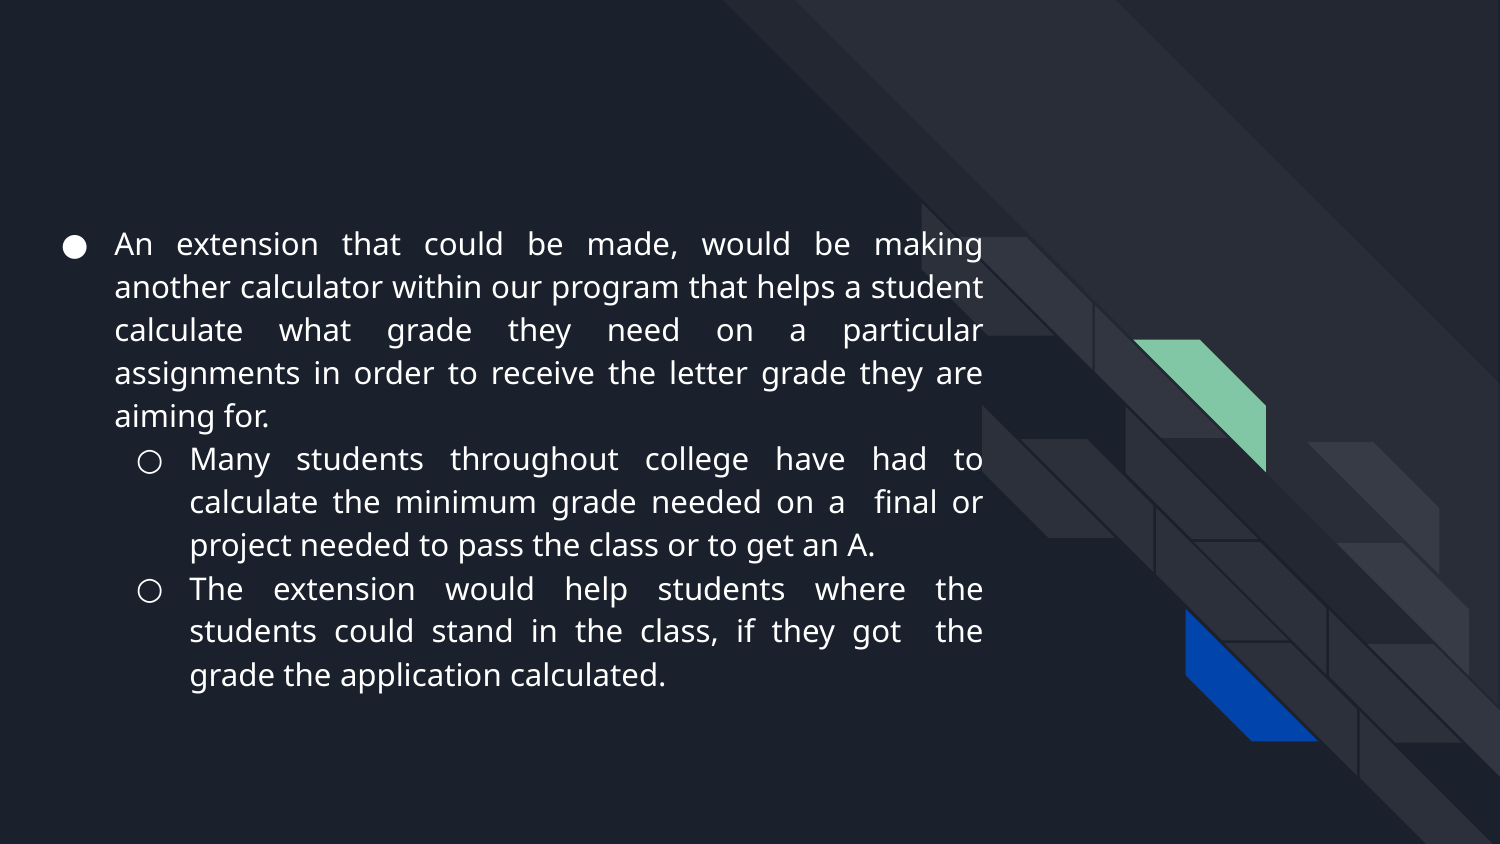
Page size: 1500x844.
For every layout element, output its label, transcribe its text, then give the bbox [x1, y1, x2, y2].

title An extension that could be made, would be making another calculator within our program that helps a student calculate what grade they need on a particular assignments in order to receive the letter grade they are aiming for. Many students throughout college have had to calculate the minimum grade needed on a final or project needed to pass the class or to get an A. The extension would help students where the students could stand in the class, if they got the grade the application calculated. [0, 117, 1000, 793]
